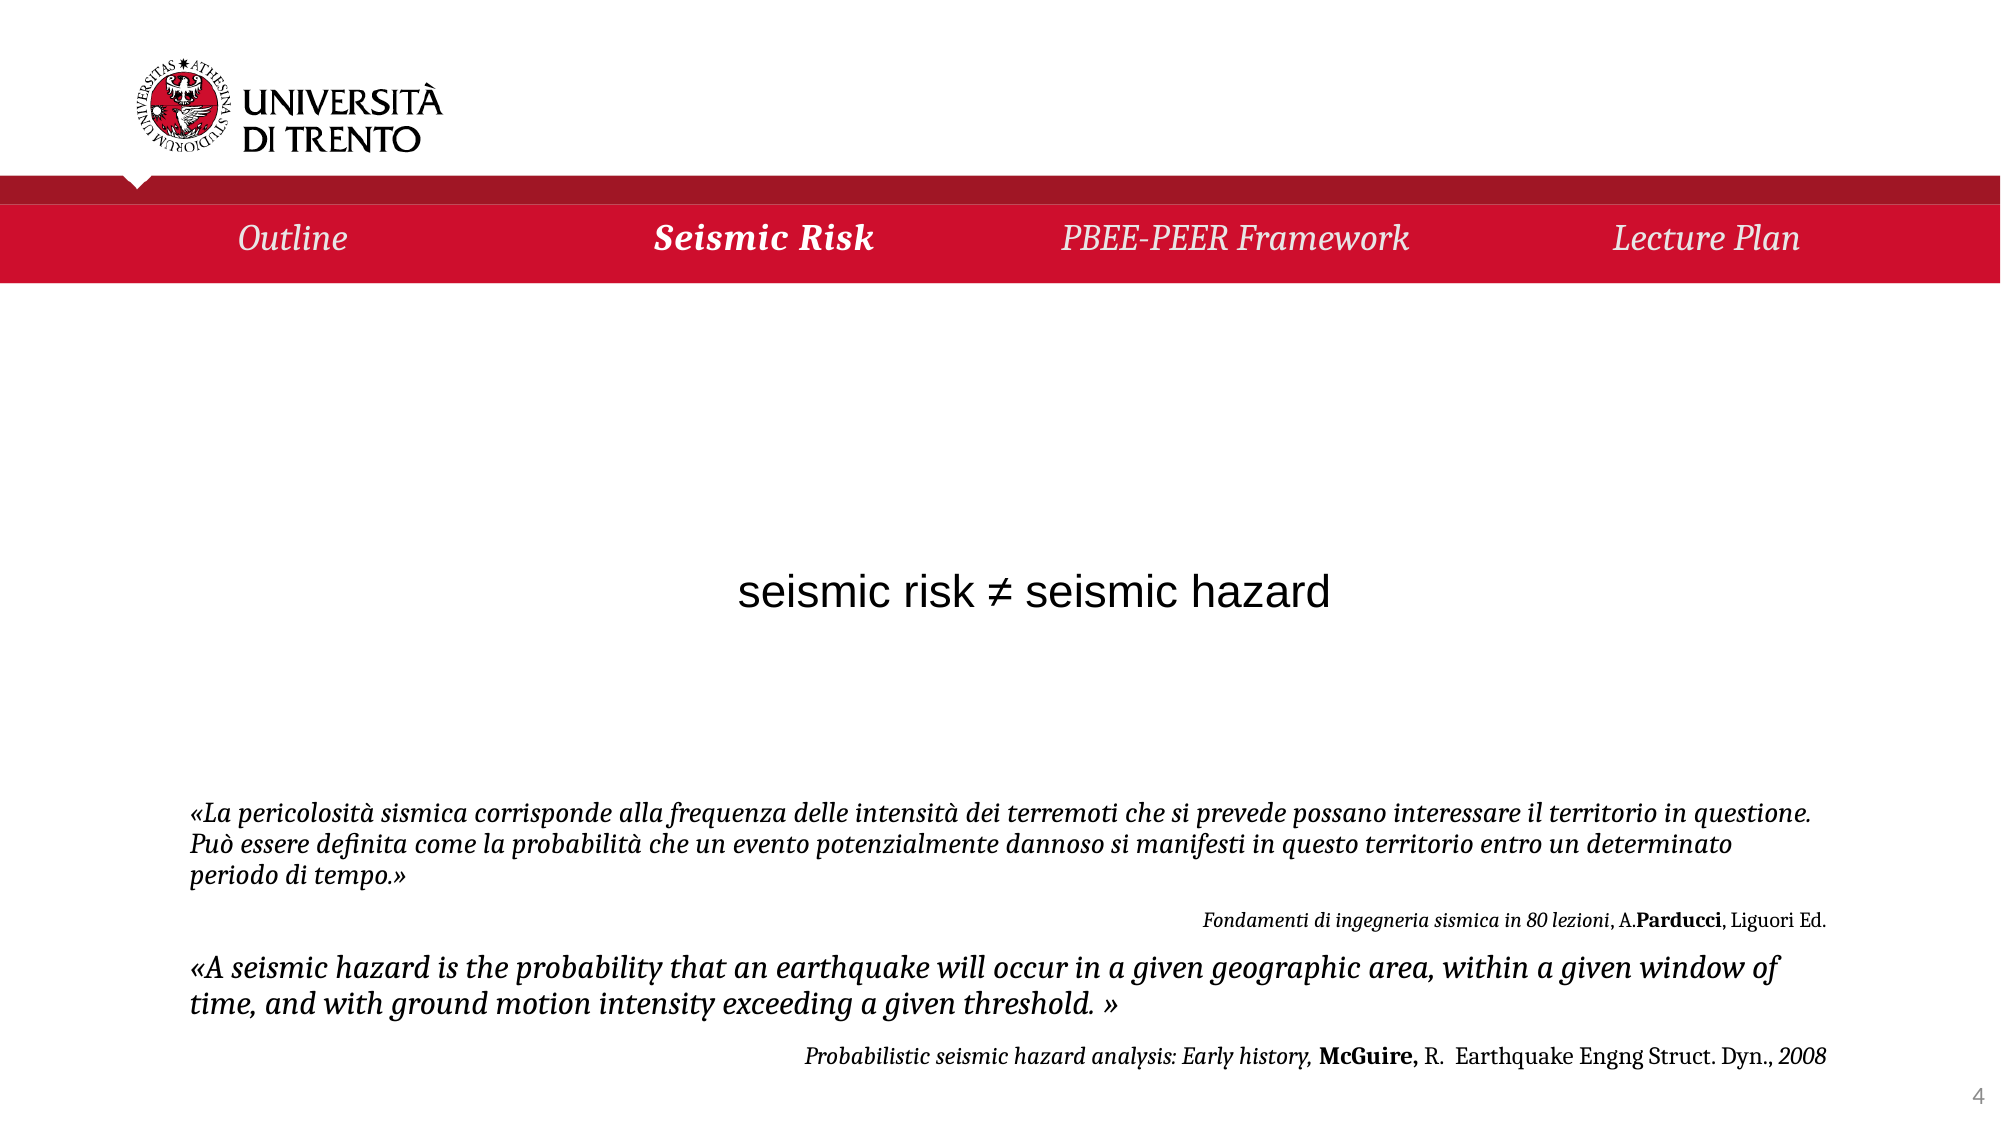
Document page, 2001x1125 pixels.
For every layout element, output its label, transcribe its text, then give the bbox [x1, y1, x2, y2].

table_header Outline [57, 209, 529, 270]
table_header Lecture Plan [1471, 209, 1943, 270]
slide_number 4 [1857, 1065, 2000, 1125]
list seismic risk ≠ seismic hazard [723, 560, 1830, 631]
picture [0, 0, 2001, 1125]
text_box «A seismic hazard is the probability that an earthquake will occur in a given geographic area, within a given window of time, and with ground motion intensity exceeding a given threshold. » Probabilistic seismic hazard analysis: Early history, McGuire, R. Earthquake Engng Struct. Dyn., 2008 [174, 942, 1842, 1095]
text_box «La pericolosità sismica corrisponde alla frequenza delle intensità dei terremoti che si prevede possano interessare il territorio in questione. Può essere definita come la probabilità che un evento potenzialmente dannoso si manifesti in questo territorio entro un determinato periodo di tempo.» Fondamenti di ingegneria sismica in 80 lezioni, A.Parducci, Liguori Ed. [174, 790, 1842, 942]
table_header Seismic Risk [529, 209, 1000, 270]
table_header PBEE-PEER Framework [1000, 209, 1471, 270]
